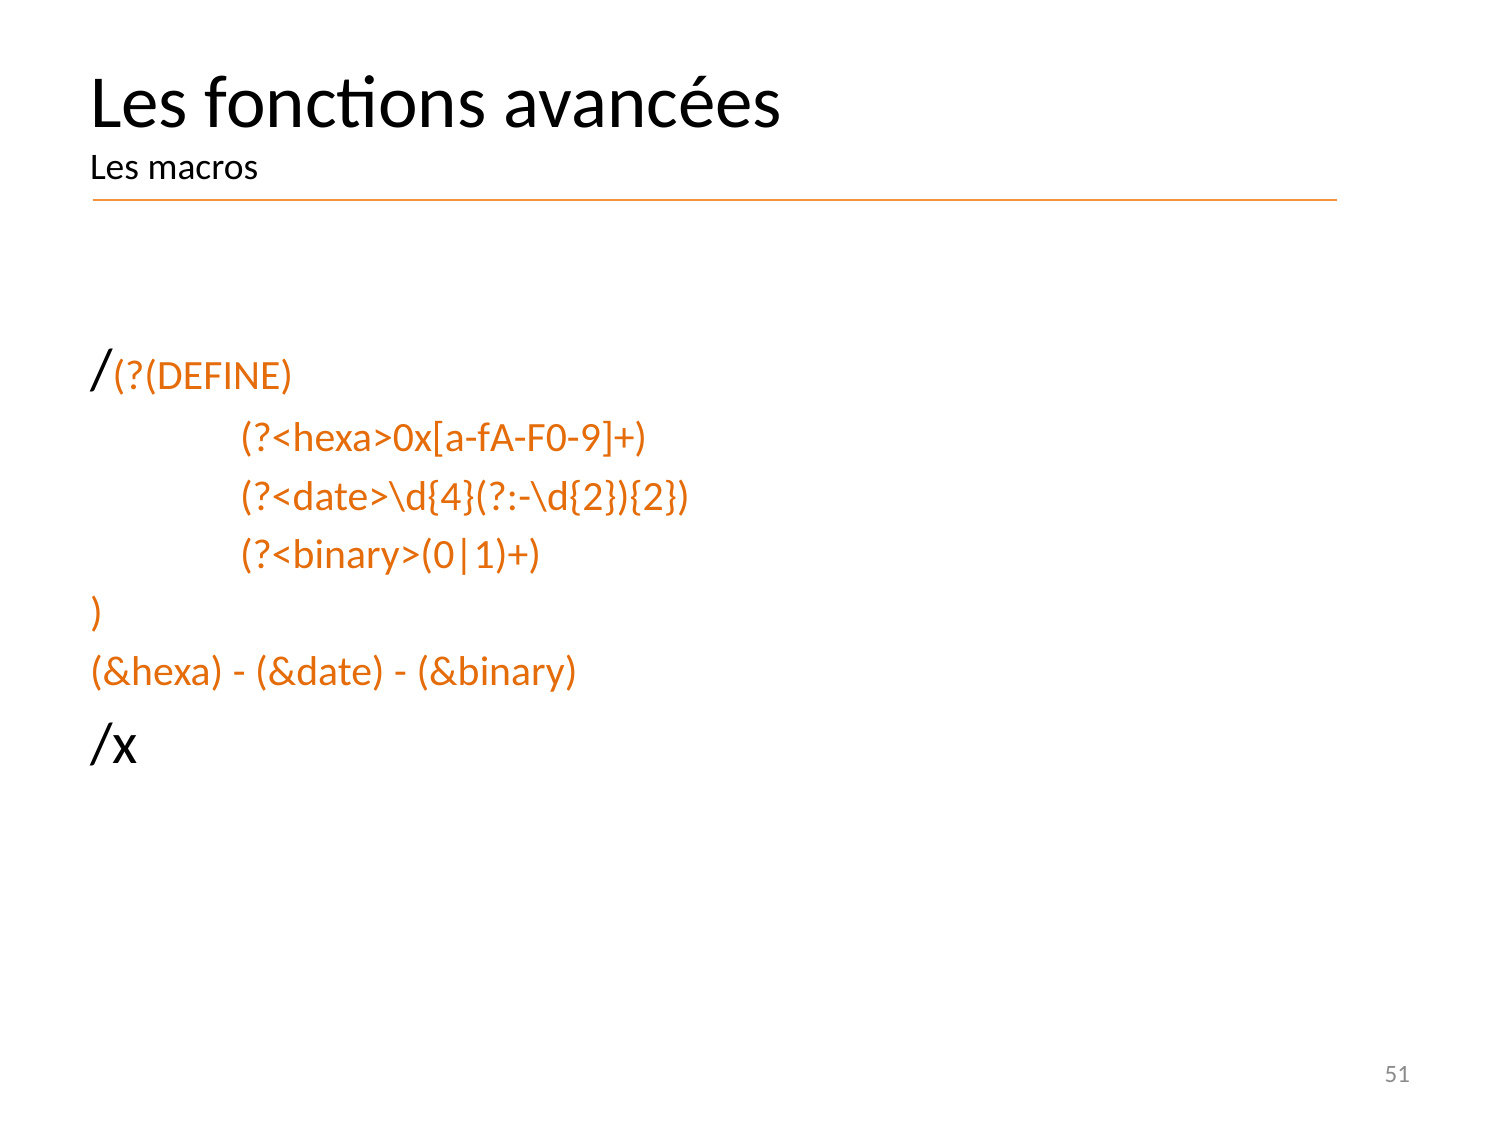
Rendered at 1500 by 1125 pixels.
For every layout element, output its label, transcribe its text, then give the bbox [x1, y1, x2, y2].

title Les fonctions avancées Les macros [75, 45, 1425, 233]
slide_number 51 [1074, 1042, 1425, 1103]
list /(?(DEFINE) (?<hexa>0x[a-fA-F0-9]+) (?<date>\d{4}(?:-\d{2}){2}) (?<binary>(0|1)+) ) (&hexa) - (&date) - (&binary) /x [75, 262, 1425, 1005]
